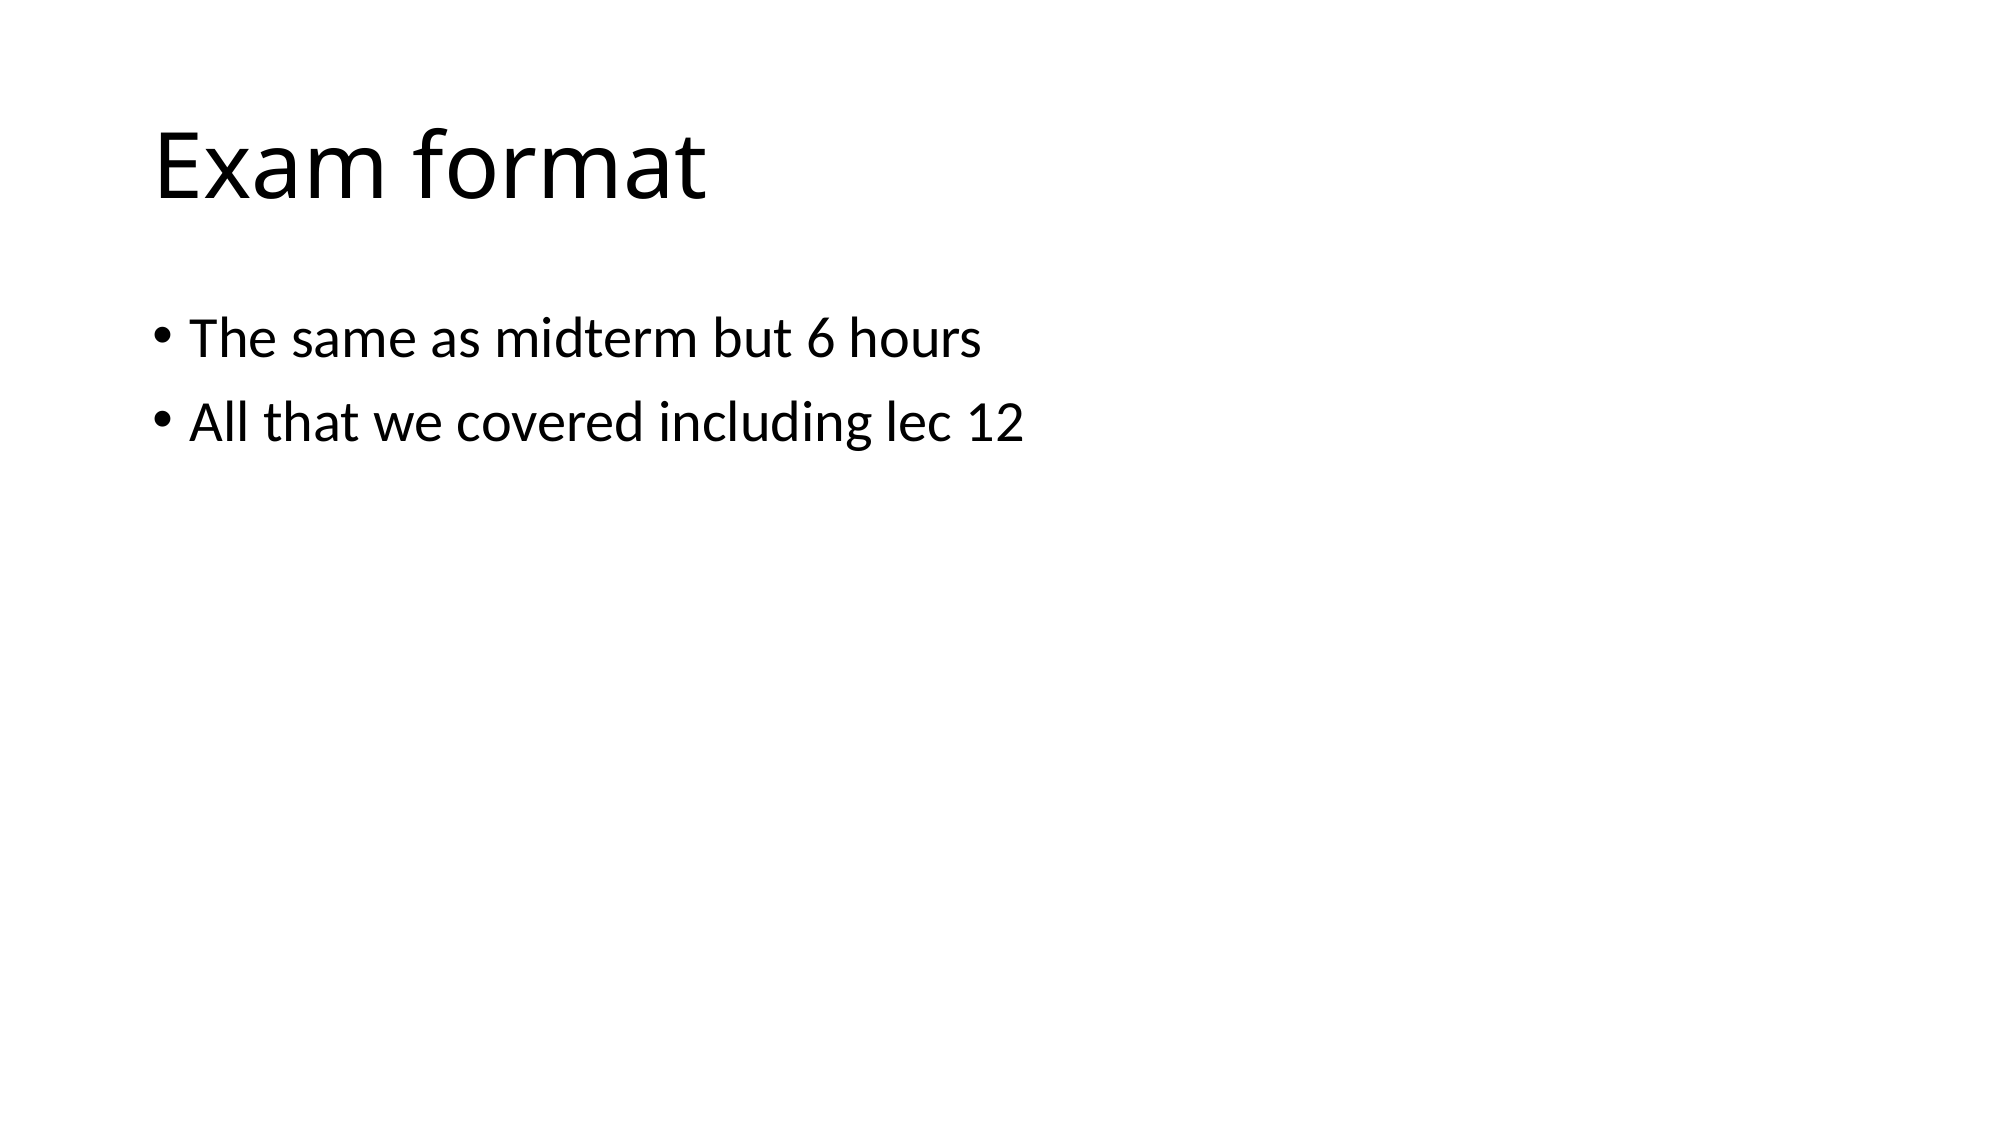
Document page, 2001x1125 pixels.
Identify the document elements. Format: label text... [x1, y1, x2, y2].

title Exam format [137, 59, 1863, 278]
list The same as midterm but 6 hours All that we covered including lec 12 [137, 299, 1863, 1014]
